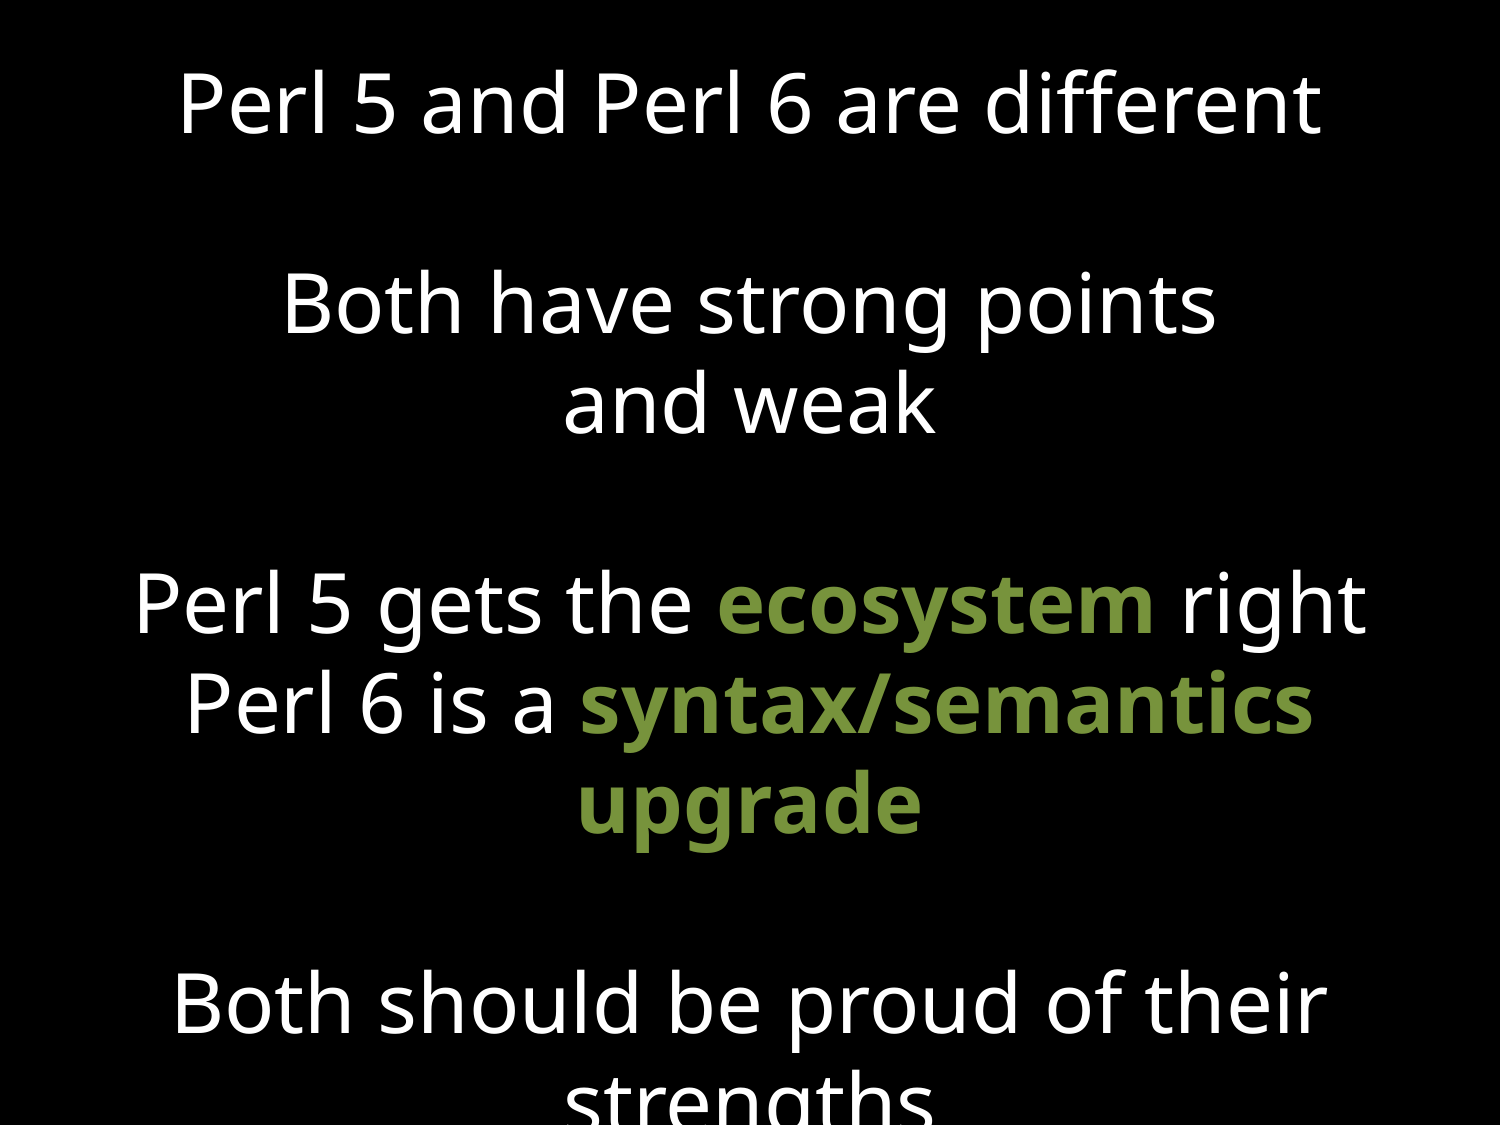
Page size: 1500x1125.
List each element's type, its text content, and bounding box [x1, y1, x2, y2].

text_box Perl 5 and Perl 6 are different Both have strong points and weak Perl 5 gets the ecosystem right Perl 6 is a syntax/semantics upgrade Both should be proud of their strengths and envious about the other’s strengths [41, 42, 1459, 1125]
